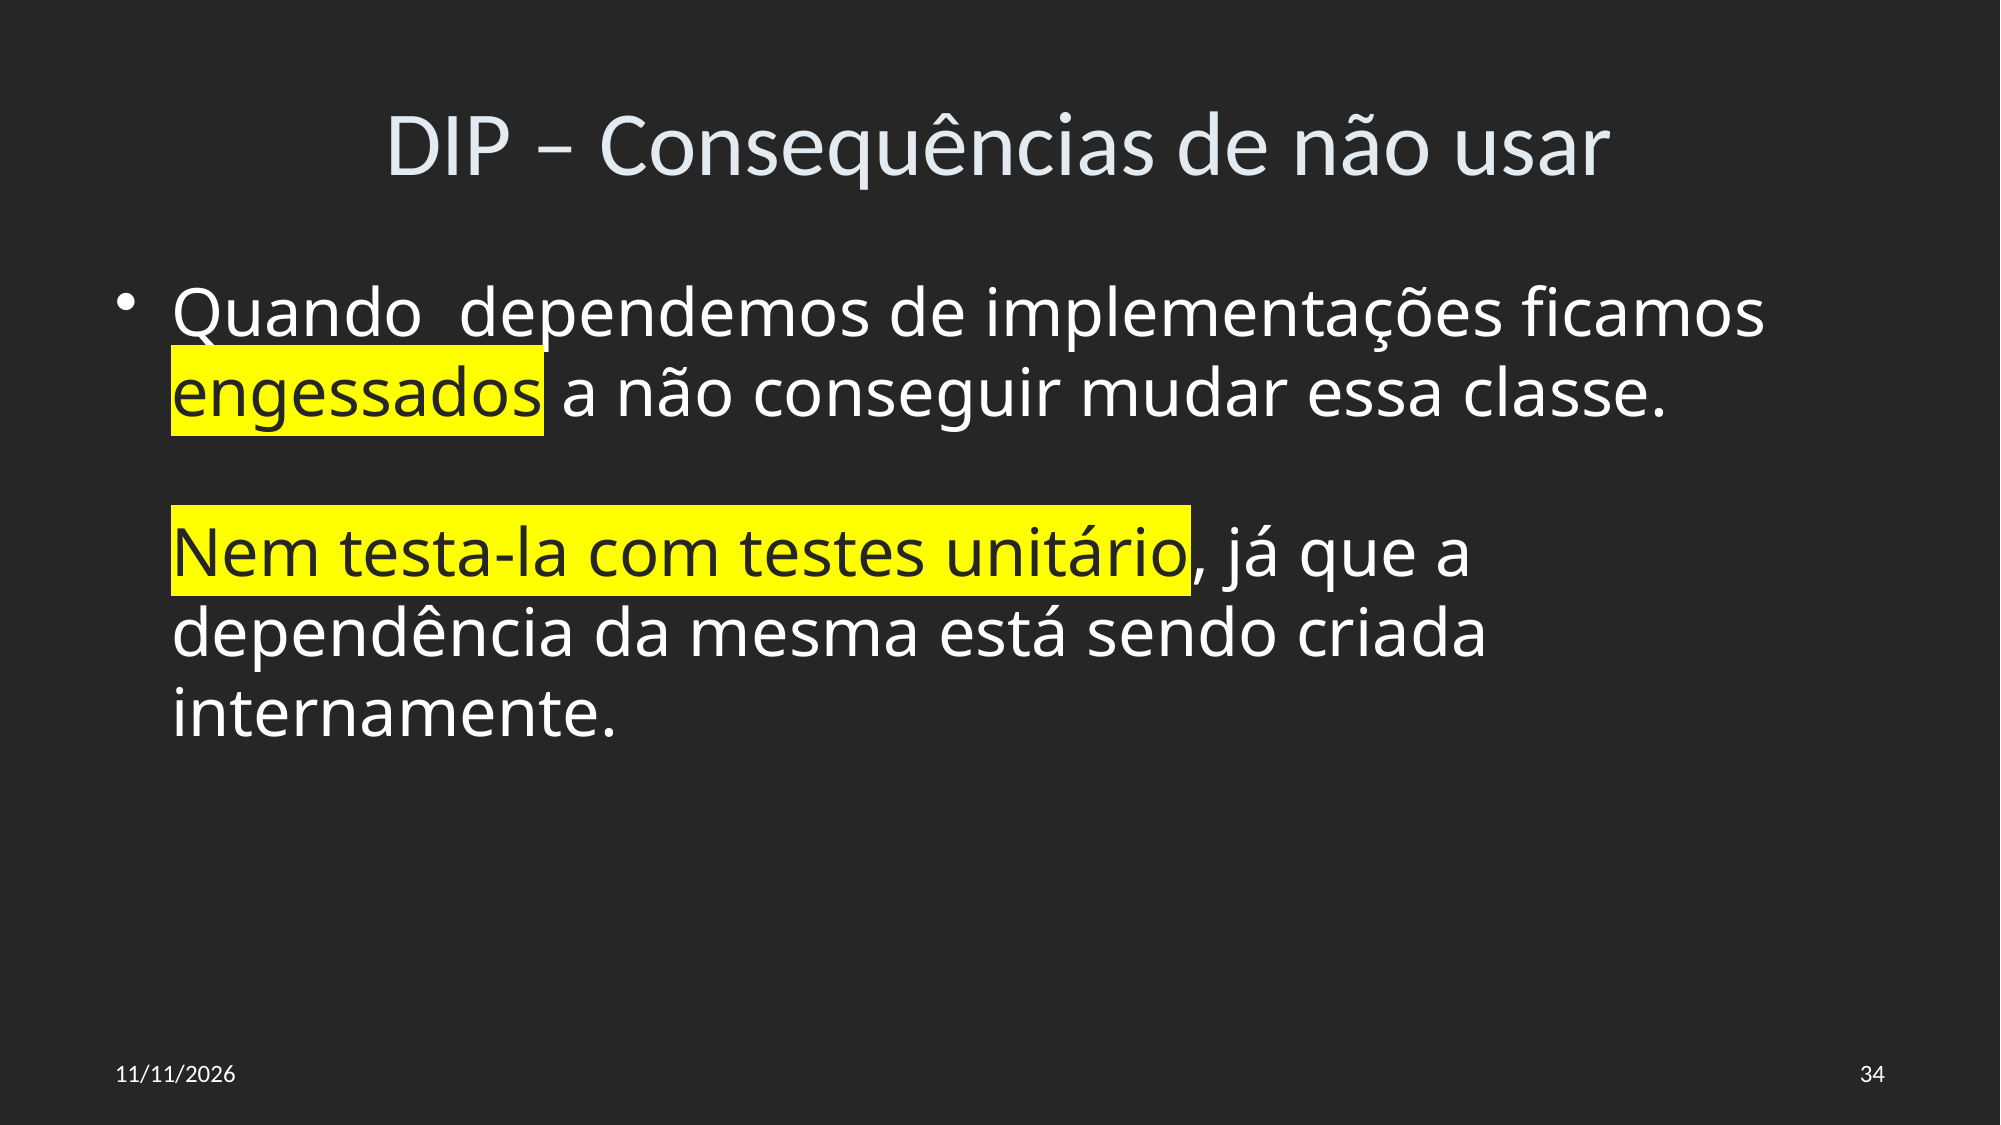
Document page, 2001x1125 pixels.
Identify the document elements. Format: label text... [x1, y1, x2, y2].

title DIP – Consequências de não usar [99, 45, 1900, 233]
list Quando dependemos de implementações ficamos engessados a não conseguir mudar essa classe. Nem testa-la com testes unitário, já que a dependência da mesma está sendo criada internamente. [99, 262, 1900, 1005]
slide_number 34 [1433, 1042, 1900, 1103]
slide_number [99, 1042, 567, 1103]
